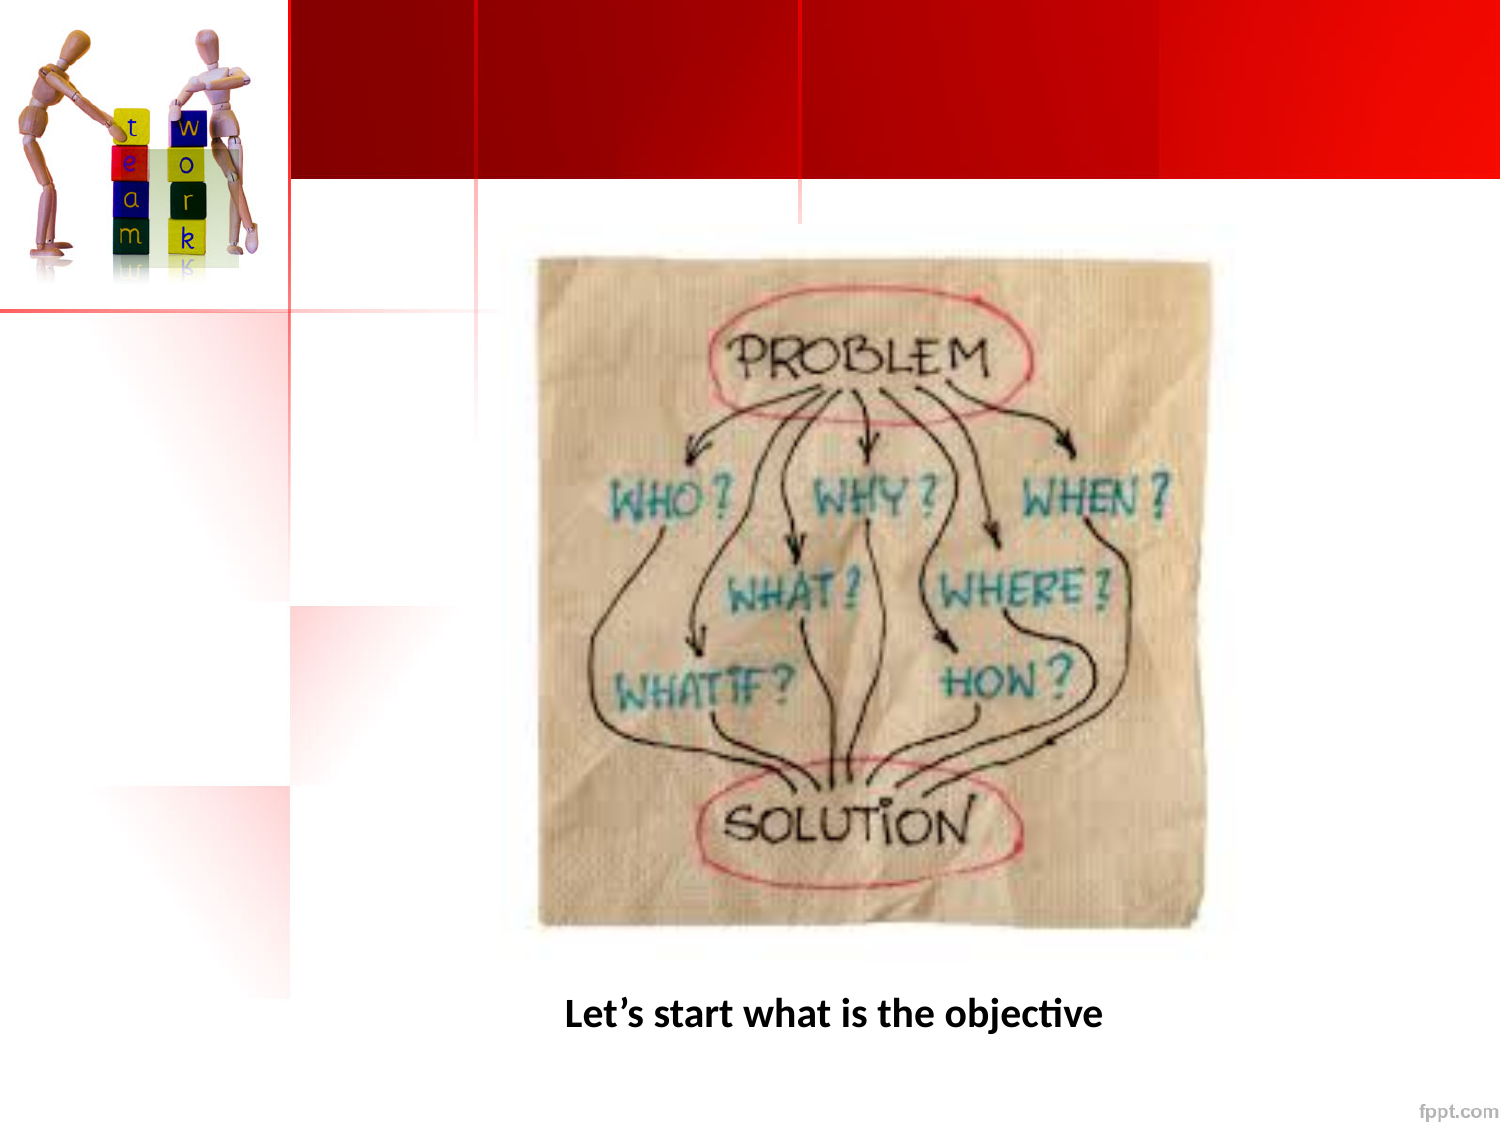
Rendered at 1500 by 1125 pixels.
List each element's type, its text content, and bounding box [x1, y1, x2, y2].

picture [0, 0, 1500, 1125]
title Let’s start what is the objective [549, 971, 1225, 1043]
